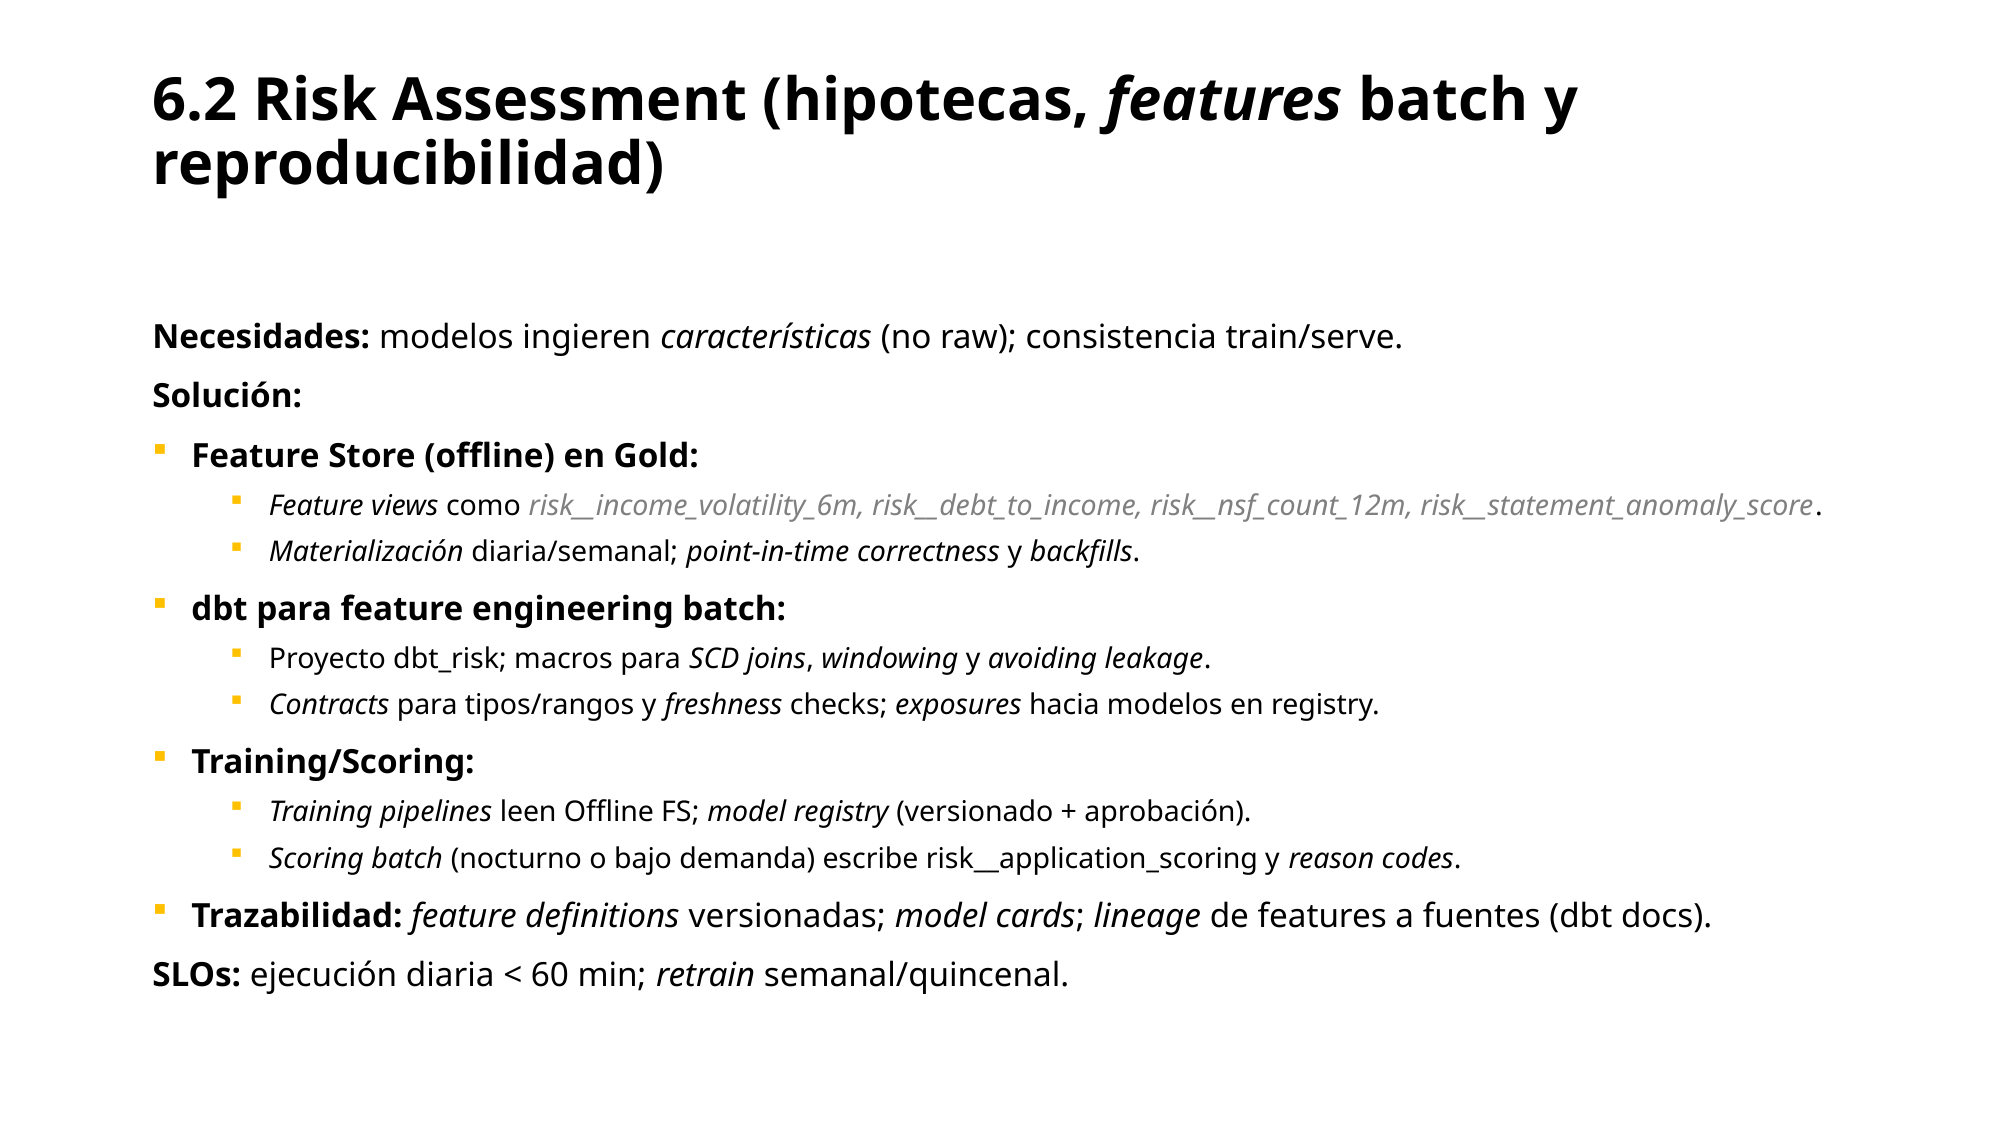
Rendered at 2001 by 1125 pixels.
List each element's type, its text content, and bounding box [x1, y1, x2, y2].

list Necesidades: modelos ingieren características (no raw); consistencia train/serve. Solución: Feature Store (offline) en Gold: Feature views como risk__income_volatility_6m, risk__debt_to_income, risk__nsf_count_12m, risk__statement_anomaly_score. Materialización diaria/semanal; point-in-time correctness y backfills. dbt para feature engineering batch: Proyecto dbt_risk; macros para SCD joins, windowing y avoiding leakage. Contracts para tipos/rangos y freshness checks; exposures hacia modelos en registry. Training/Scoring: Training pipelines leen Offline FS; model registry (versionado + aprobación). Scoring batch (nocturno o bajo demanda) escribe risk__application_scoring y reason codes. Trazabilidad: feature definitions versionadas; model cards; lineage de features a fuentes (dbt docs). SLOs: ejecución diaria < 60 min; retrain semanal/quincenal. [137, 299, 1863, 1014]
title 6.2 Risk Assessment (hipotecas, features batch y reproducibilidad) [137, 59, 1863, 278]
